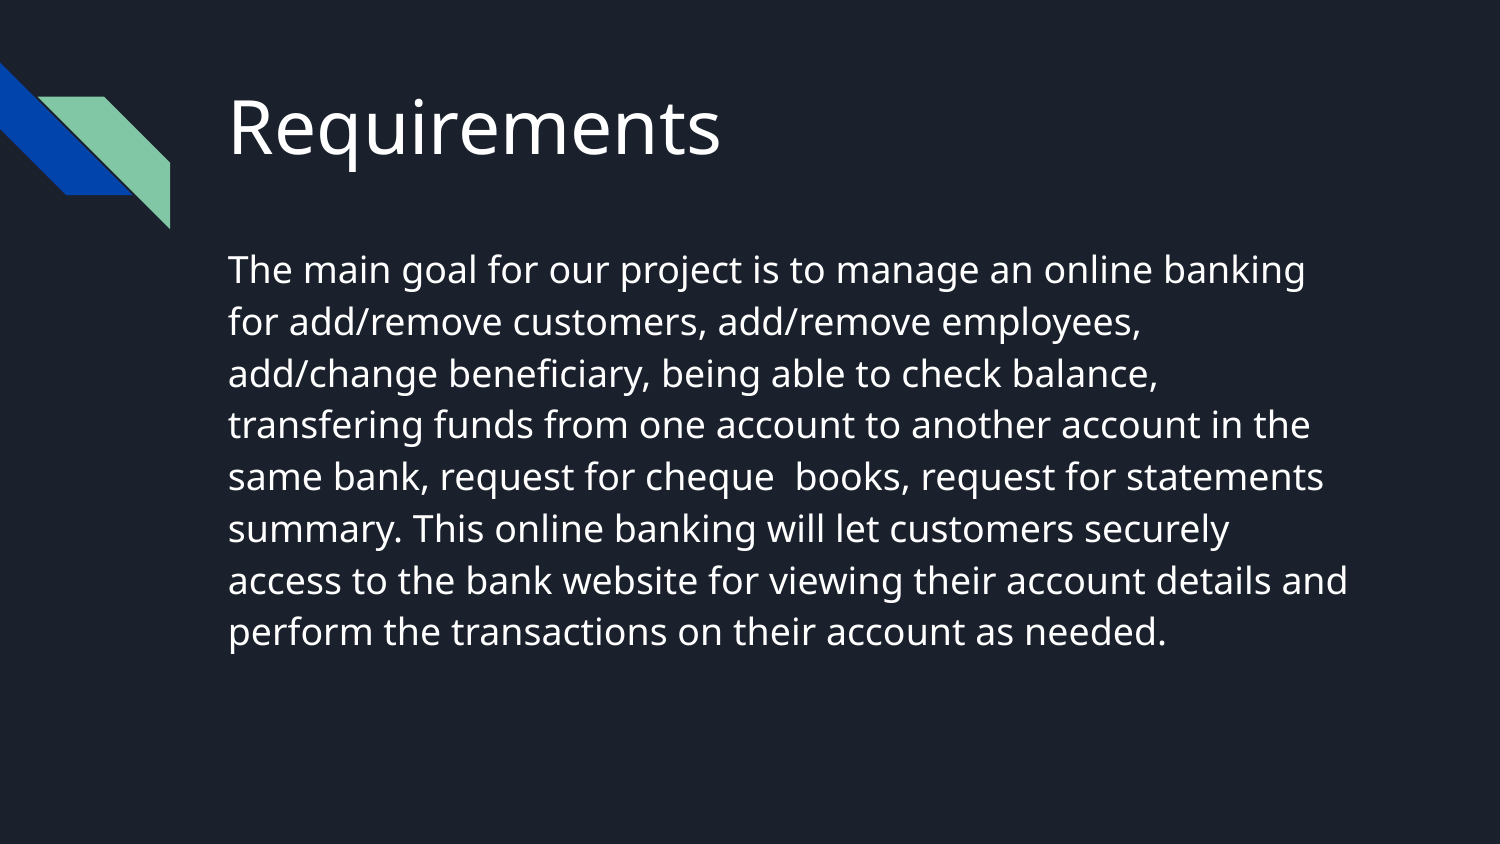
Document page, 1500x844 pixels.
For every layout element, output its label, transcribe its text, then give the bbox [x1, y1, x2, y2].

title Requirements [212, 64, 1368, 215]
list The main goal for our project is to manage an online banking for add/remove customers, add/remove employees, add/change beneficiary, being able to check balance, transfering funds from one account to another account in the same bank, request for cheque books, request for statements summary. This online banking will let customers securely access to the bank website for viewing their account details and perform the transactions on their account as needed. [212, 224, 1368, 735]
